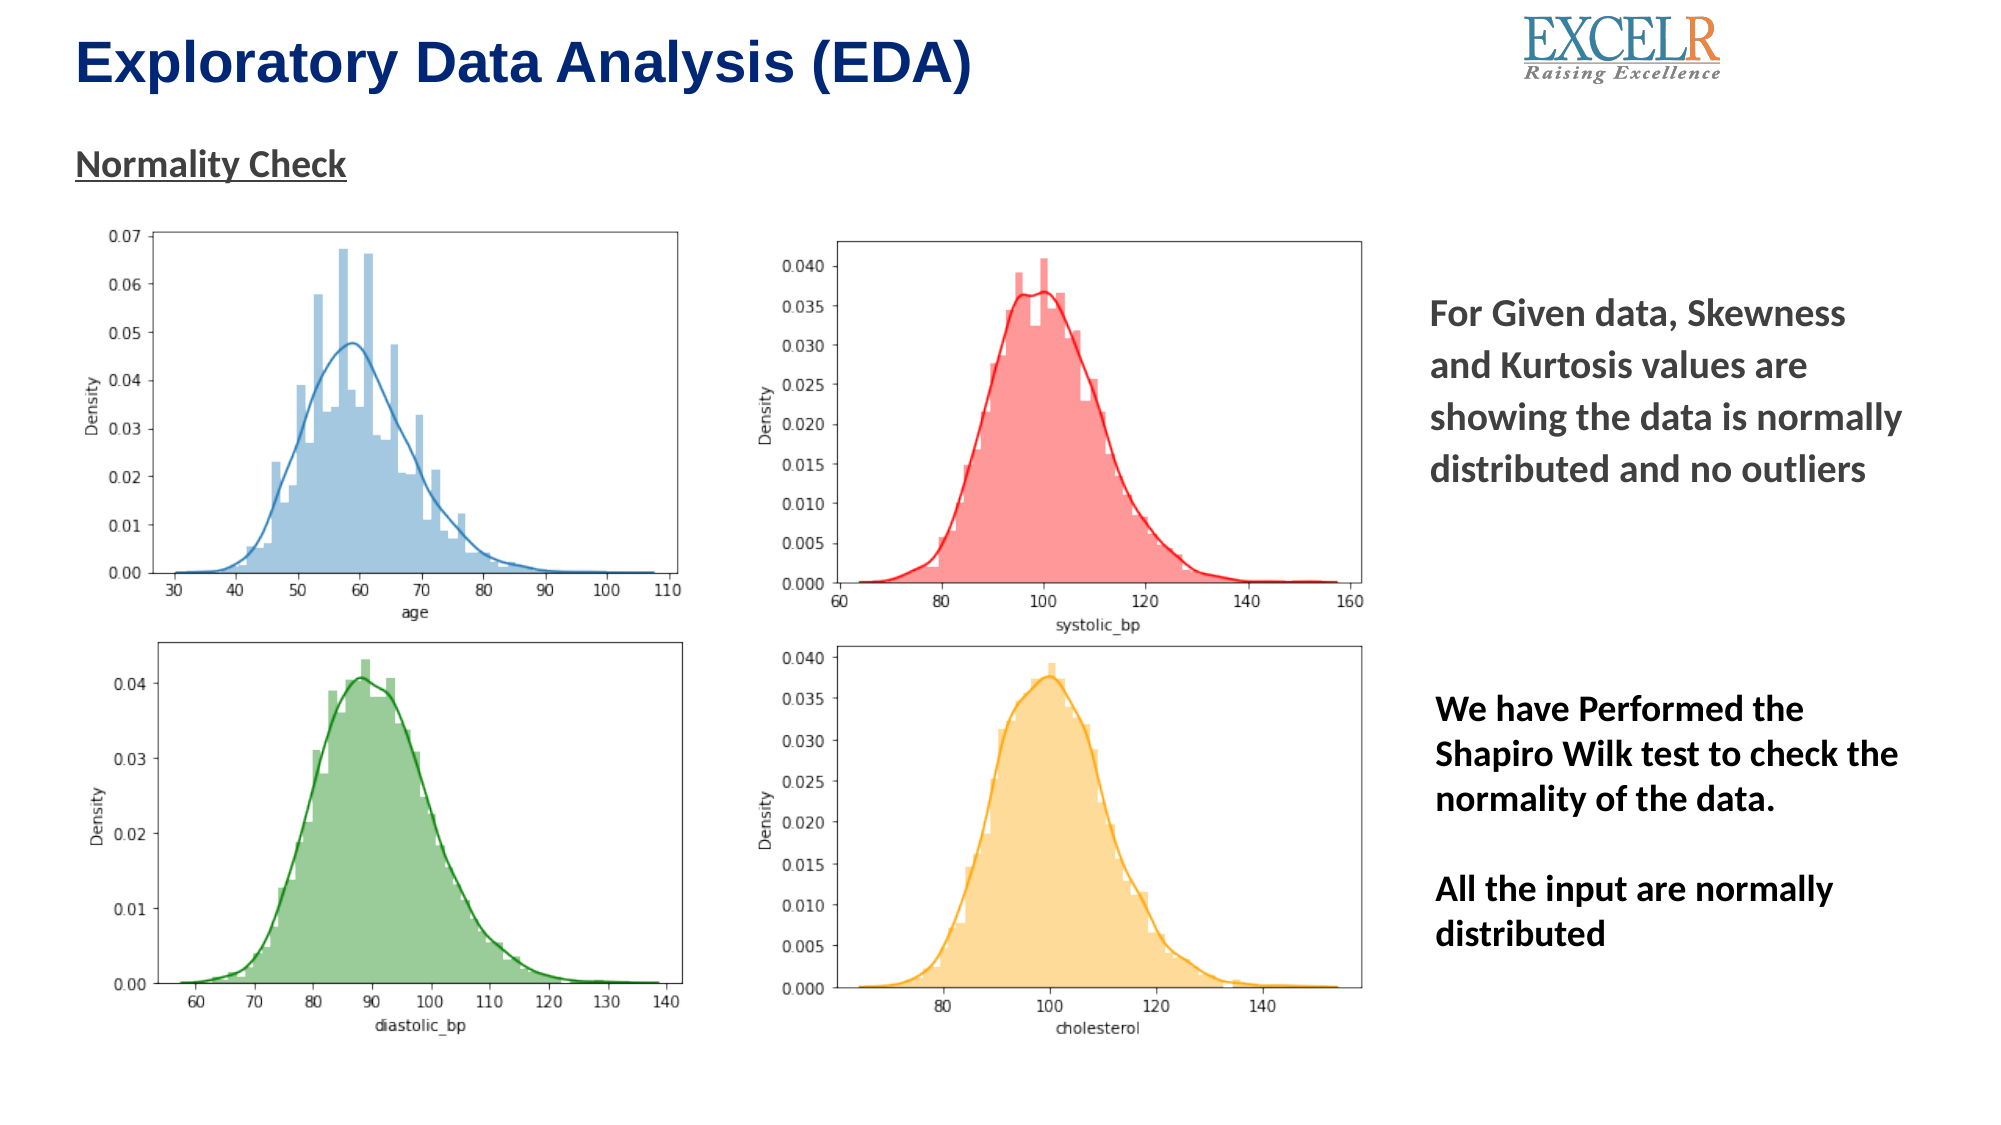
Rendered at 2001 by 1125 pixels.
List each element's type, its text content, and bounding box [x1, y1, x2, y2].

picture [1524, 16, 1720, 84]
text_box Exploratory Data Analysis (EDA) [60, 16, 1131, 102]
text_box We have Performed the Shapiro Wilk test to check the normality of the data. All the input are normally distributed [1420, 676, 1947, 961]
text_box Normality Check [60, 125, 1911, 204]
picture [79, 205, 707, 1044]
picture [754, 227, 1380, 1050]
text_box For Given data, Skewness and Kurtosis values are showing the data is normally distributed and no outliers [1399, 274, 1925, 563]
